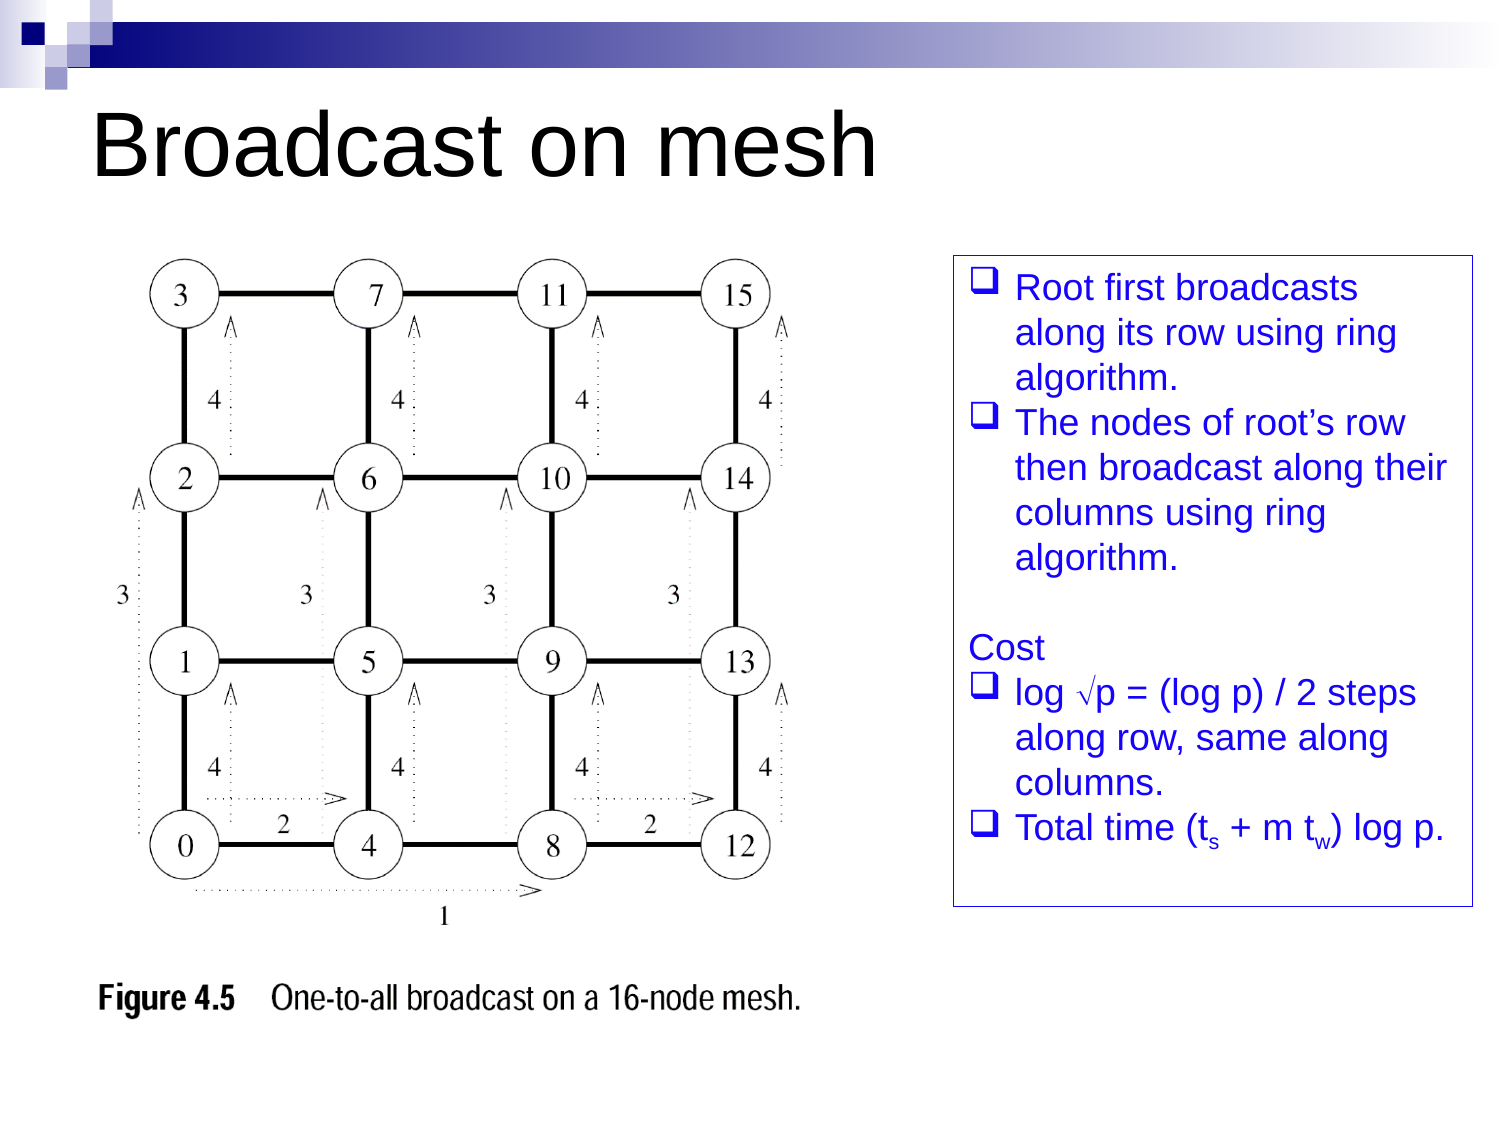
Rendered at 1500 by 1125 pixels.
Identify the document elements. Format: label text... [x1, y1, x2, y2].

picture [74, 233, 828, 1032]
title Broadcast on mesh [75, 75, 1425, 205]
text_box Root first broadcasts along its row using ring algorithm. The nodes of root’s row then broadcast along their columns using ring algorithm. Cost log Öp = (log p) / 2 steps along row, same along columns. Total time (ts + m tw) log p. [953, 255, 1473, 907]
